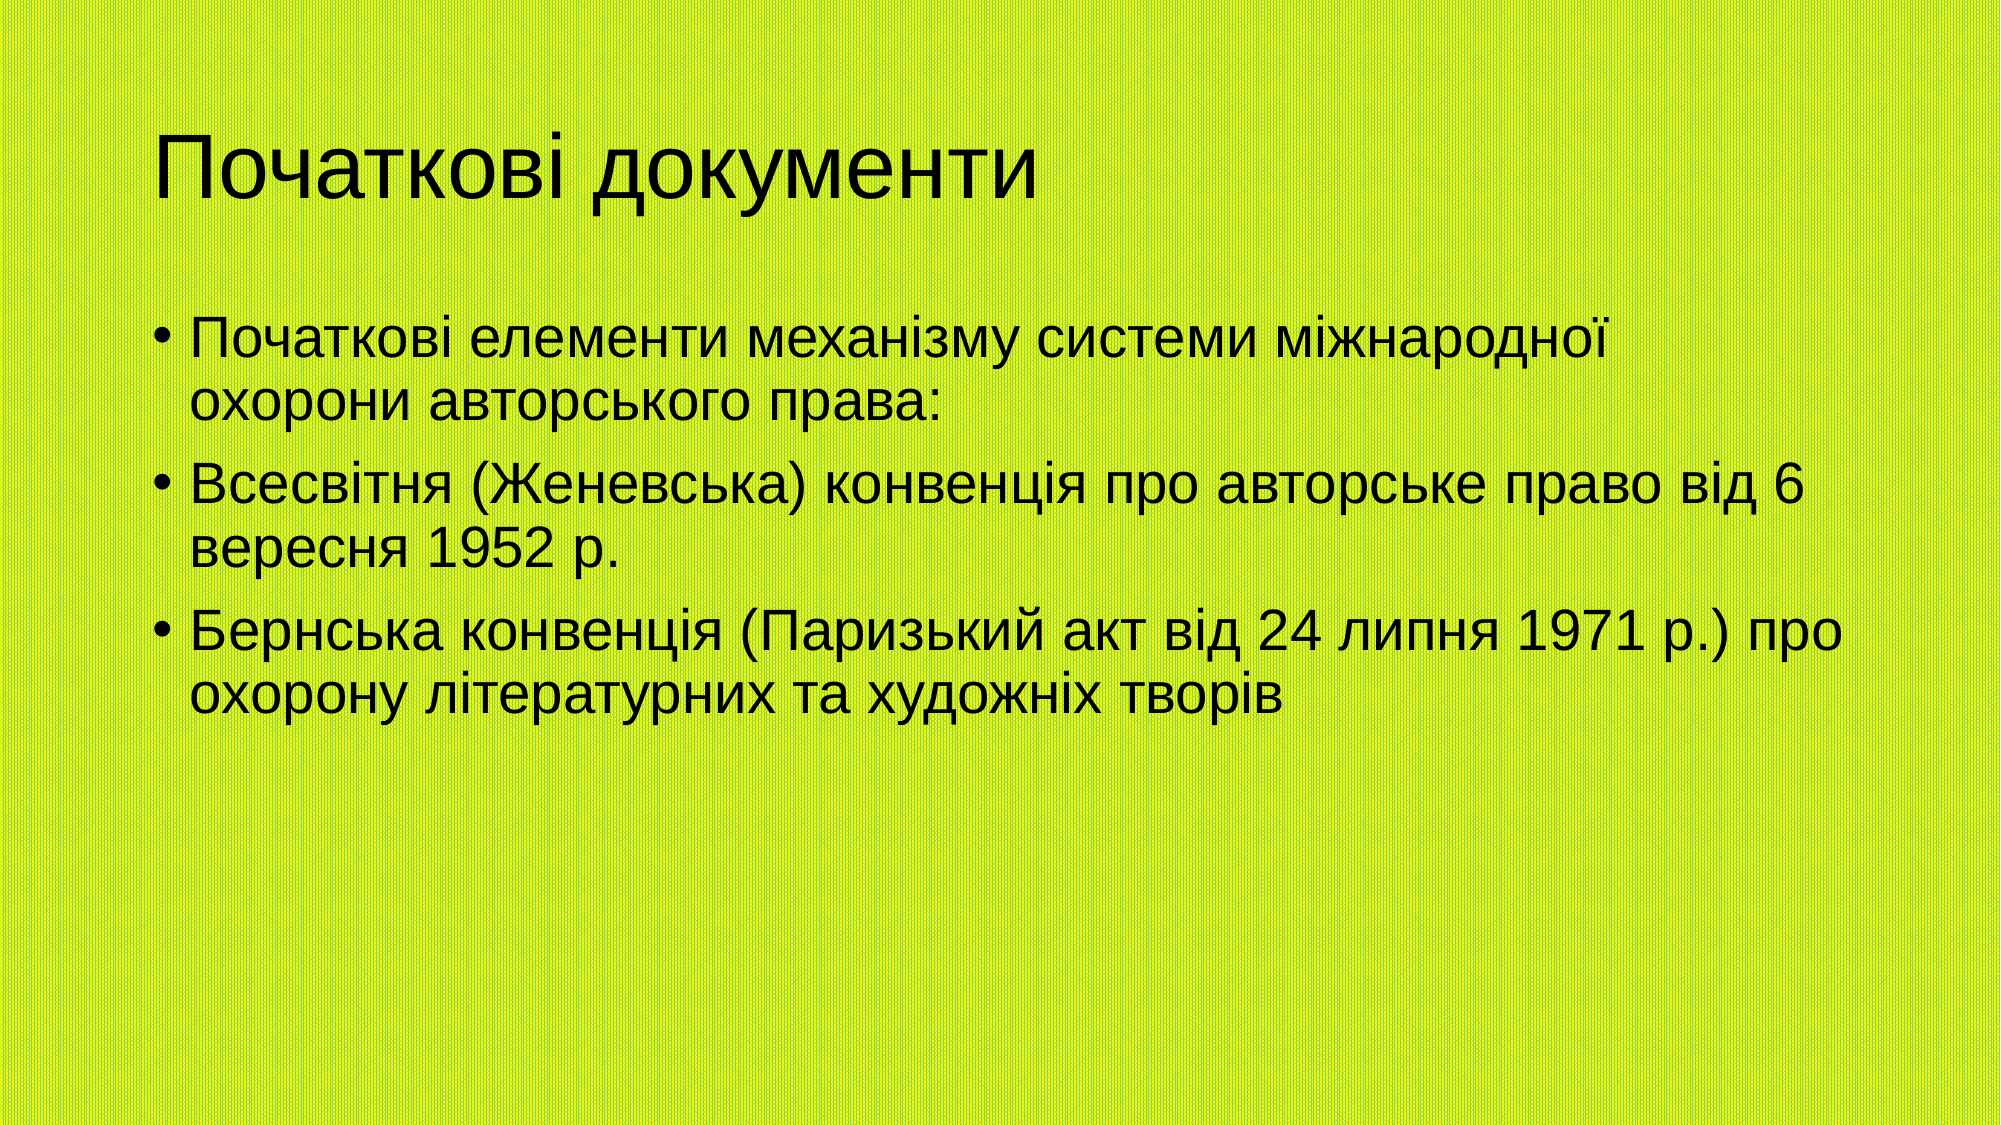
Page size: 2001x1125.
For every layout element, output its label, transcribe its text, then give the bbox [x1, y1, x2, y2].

list Початкові елементи механізму системи міжнародної охорони авторського права: Всесвітня (Женевська) конвенція про авторське право від 6 вересня 1952 р. Бернська конвенція (Паризький акт від 24 липня 1971 р.) про охорону літературних та художніх творів [137, 299, 1863, 1014]
title Початкові документи [137, 59, 1863, 278]
